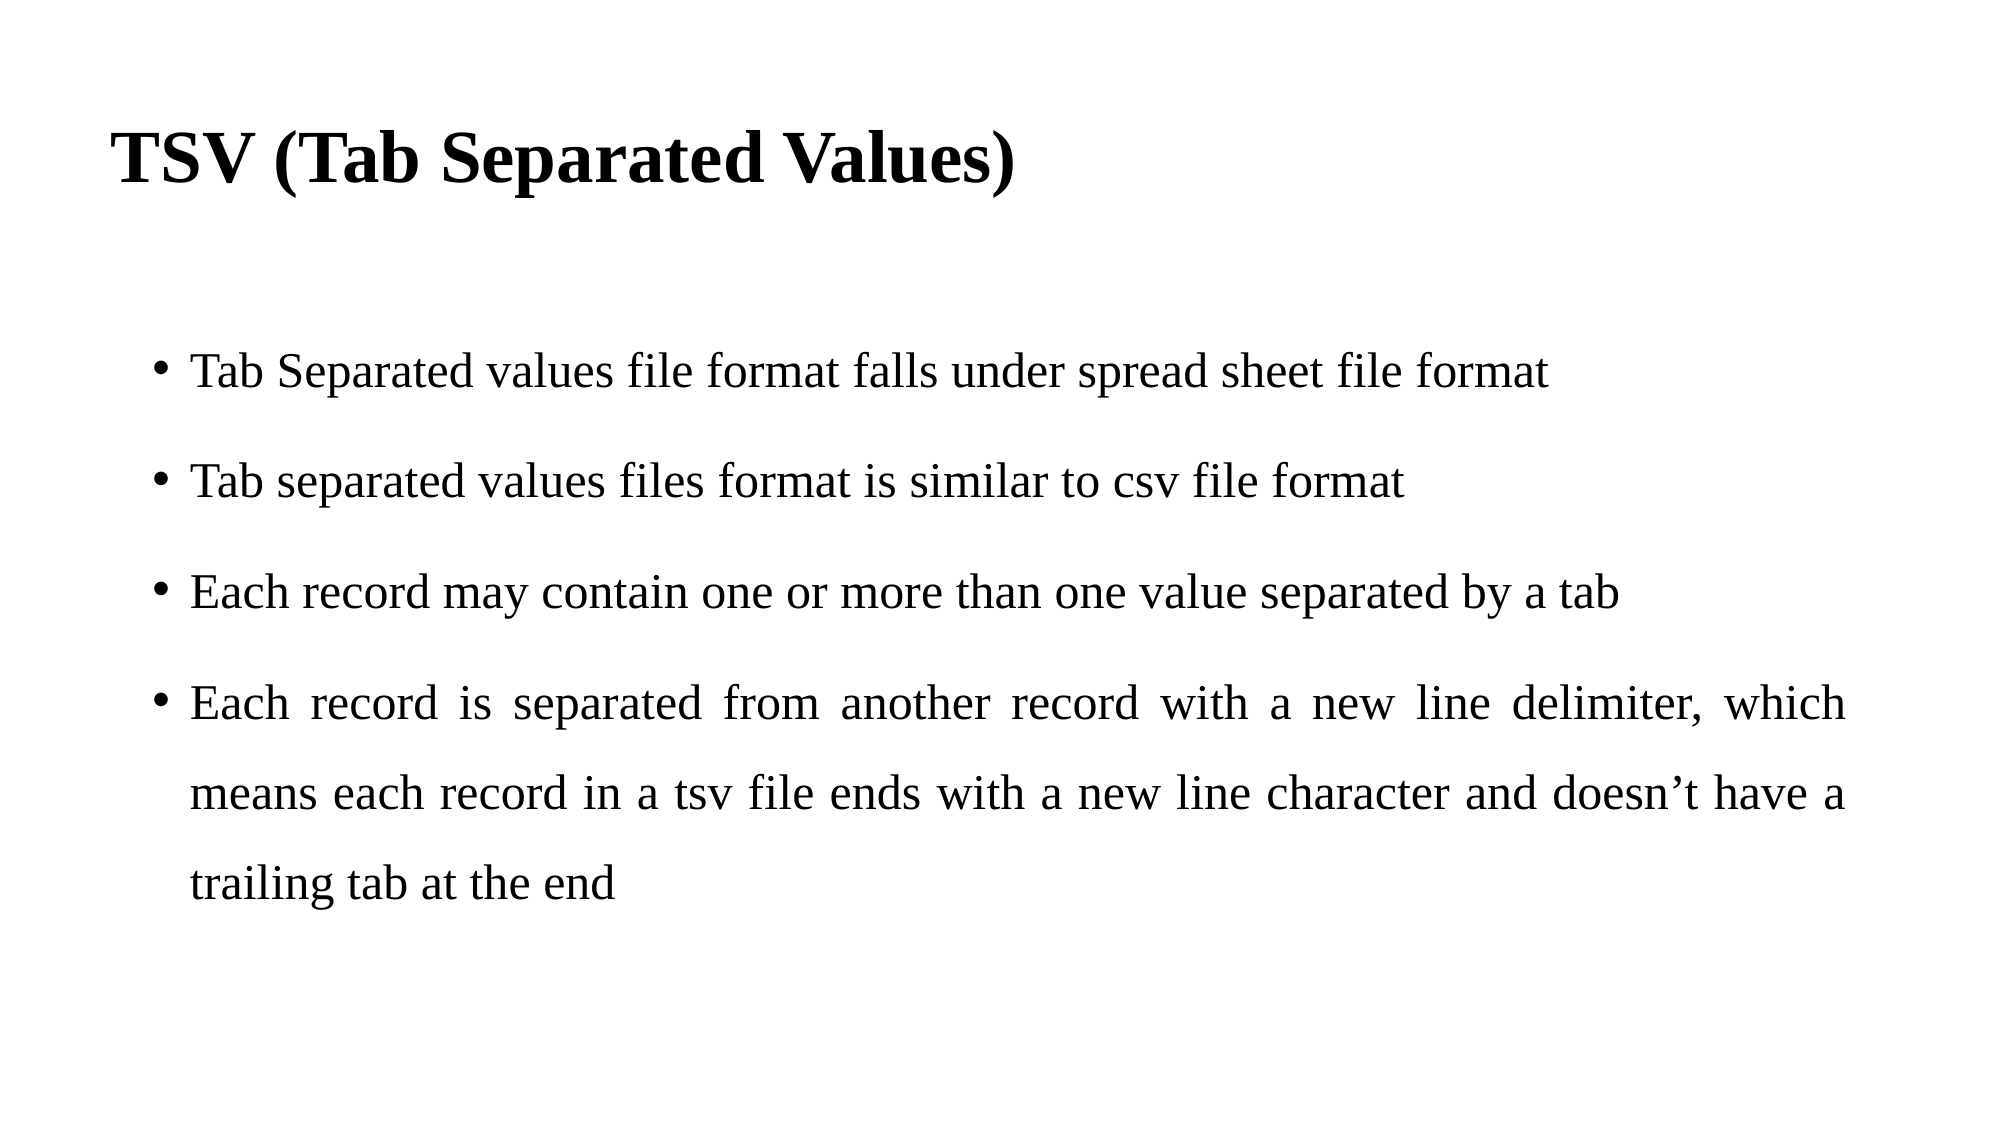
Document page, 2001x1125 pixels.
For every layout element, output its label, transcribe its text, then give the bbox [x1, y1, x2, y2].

title TSV (Tab Separated Values) [95, 49, 1821, 267]
list Tab Separated values file format falls under spread sheet file format Tab separated values files format is similar to csv file format Each record may contain one or more than one value separated by a tab Each record is separated from another record with a new line delimiter, which means each record in a tsv file ends with a new line character and doesn’t have a trailing tab at the end [137, 299, 1863, 1014]
